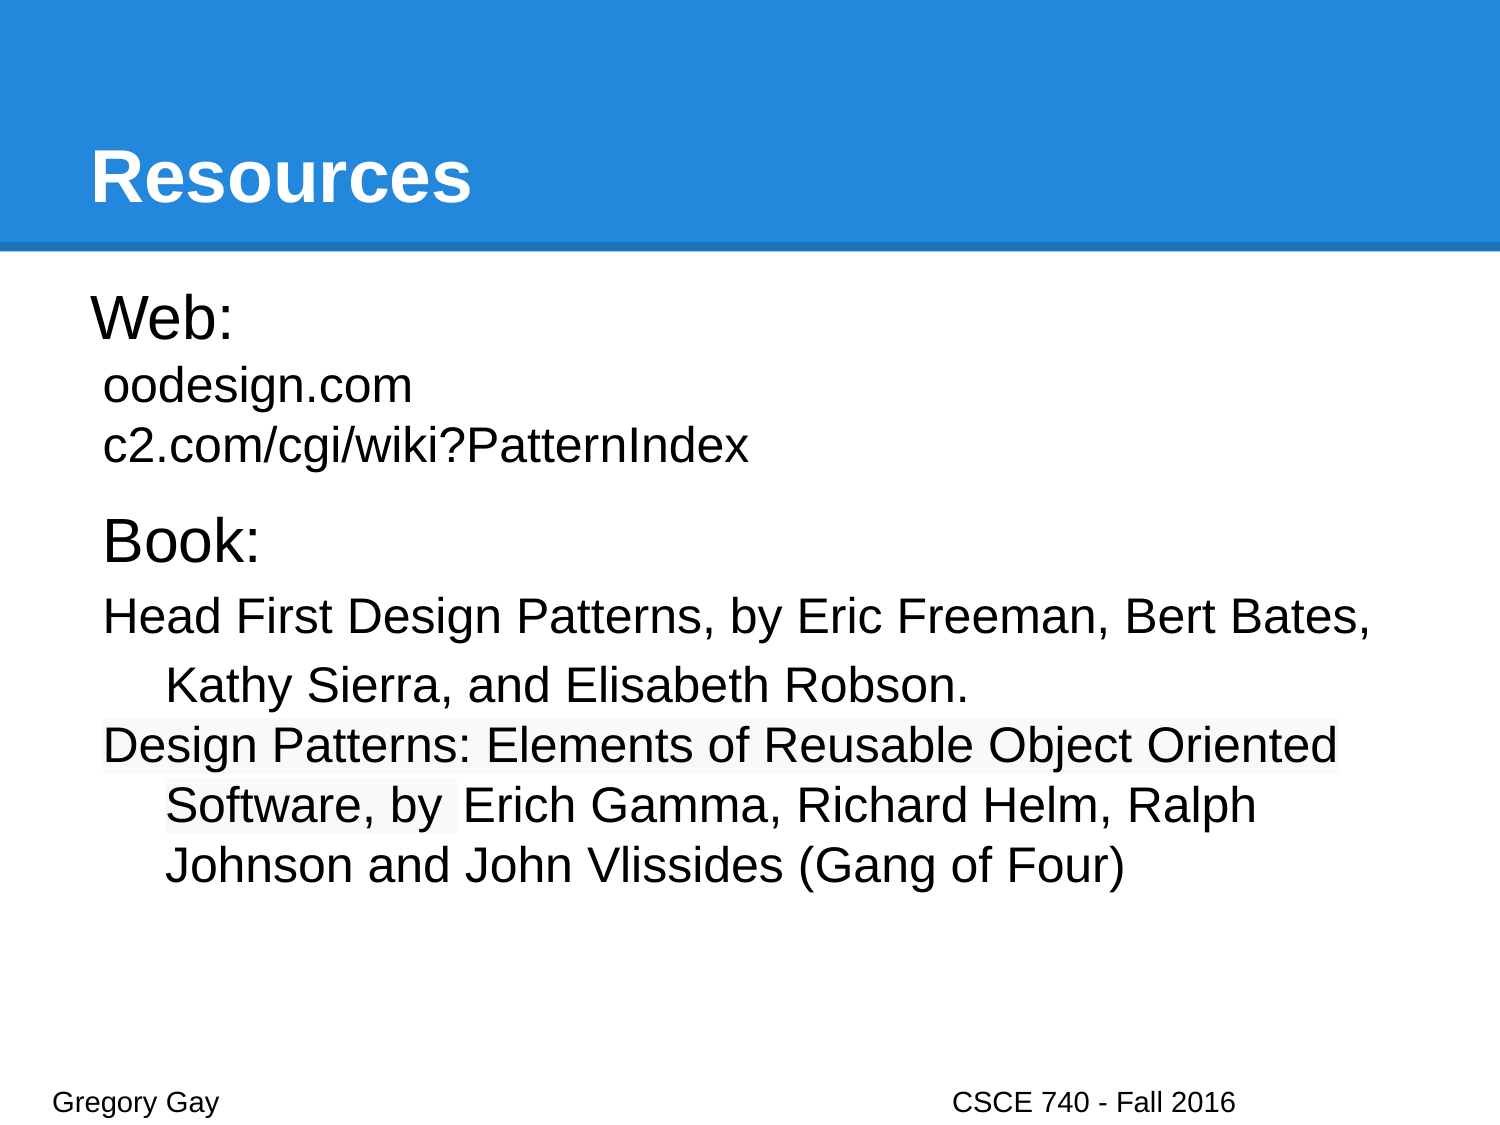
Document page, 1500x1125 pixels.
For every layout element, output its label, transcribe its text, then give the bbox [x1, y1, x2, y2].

list Web: oodesign.com c2.com/cgi/wiki?PatternIndex Book: Head First Design Patterns, by Eric Freeman, Bert Bates, Kathy Sierra, and Elisabeth Robson. Design Patterns: Elements of Reusable Object Oriented Software, by Erich Gamma, Richard Helm, Ralph Johnson and John Vlissides (Gang of Four) [75, 262, 1425, 1068]
title Resources [75, 45, 1425, 233]
text_box Gregory Gay CSCE 740 - Fall 2016 38 [37, 1068, 1463, 1114]
